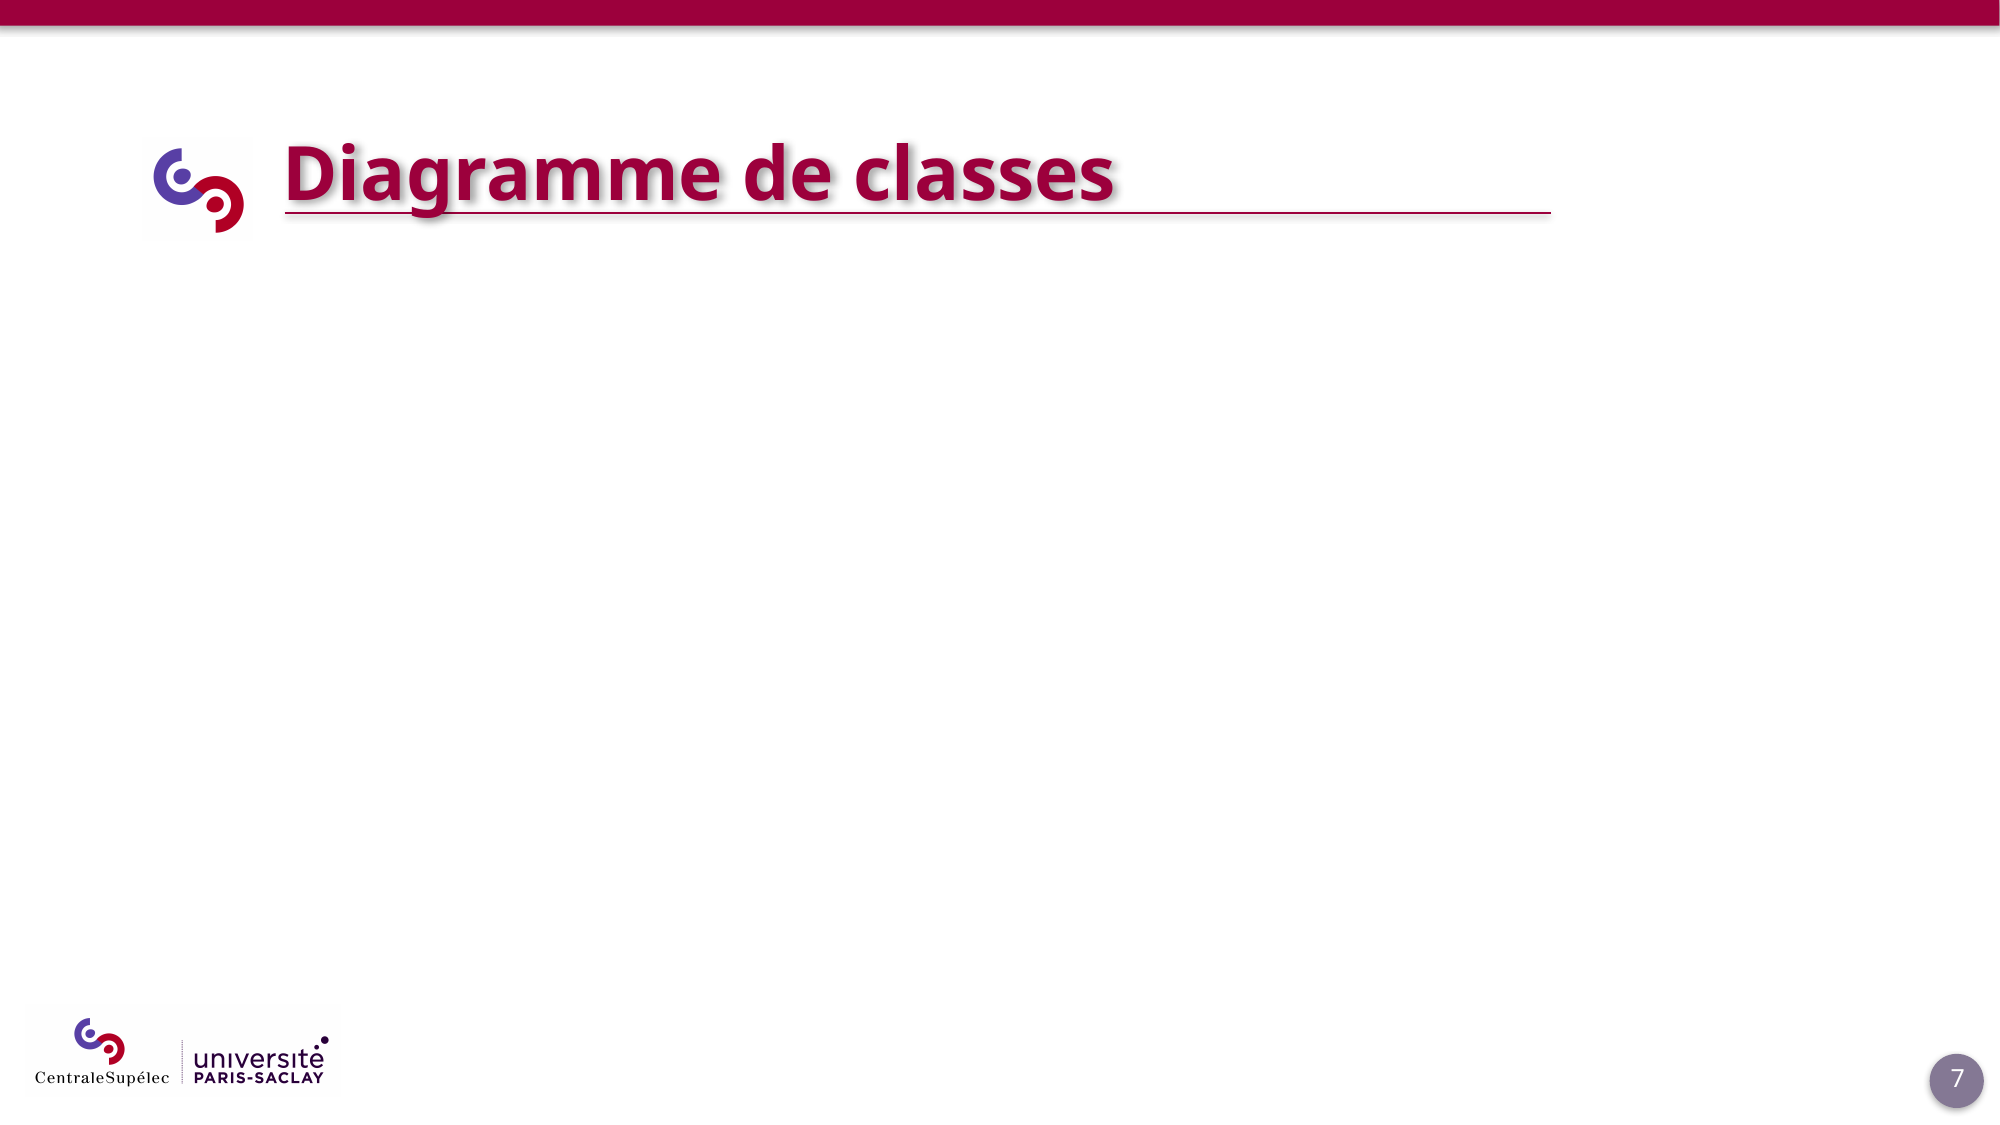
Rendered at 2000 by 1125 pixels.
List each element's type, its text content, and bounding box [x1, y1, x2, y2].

picture [25, 1003, 348, 1097]
slide_number 7 [1918, 1049, 1998, 1110]
text_box [0, 0, 2000, 26]
picture [142, 137, 254, 241]
text_box Diagramme de classes [267, 117, 2000, 223]
